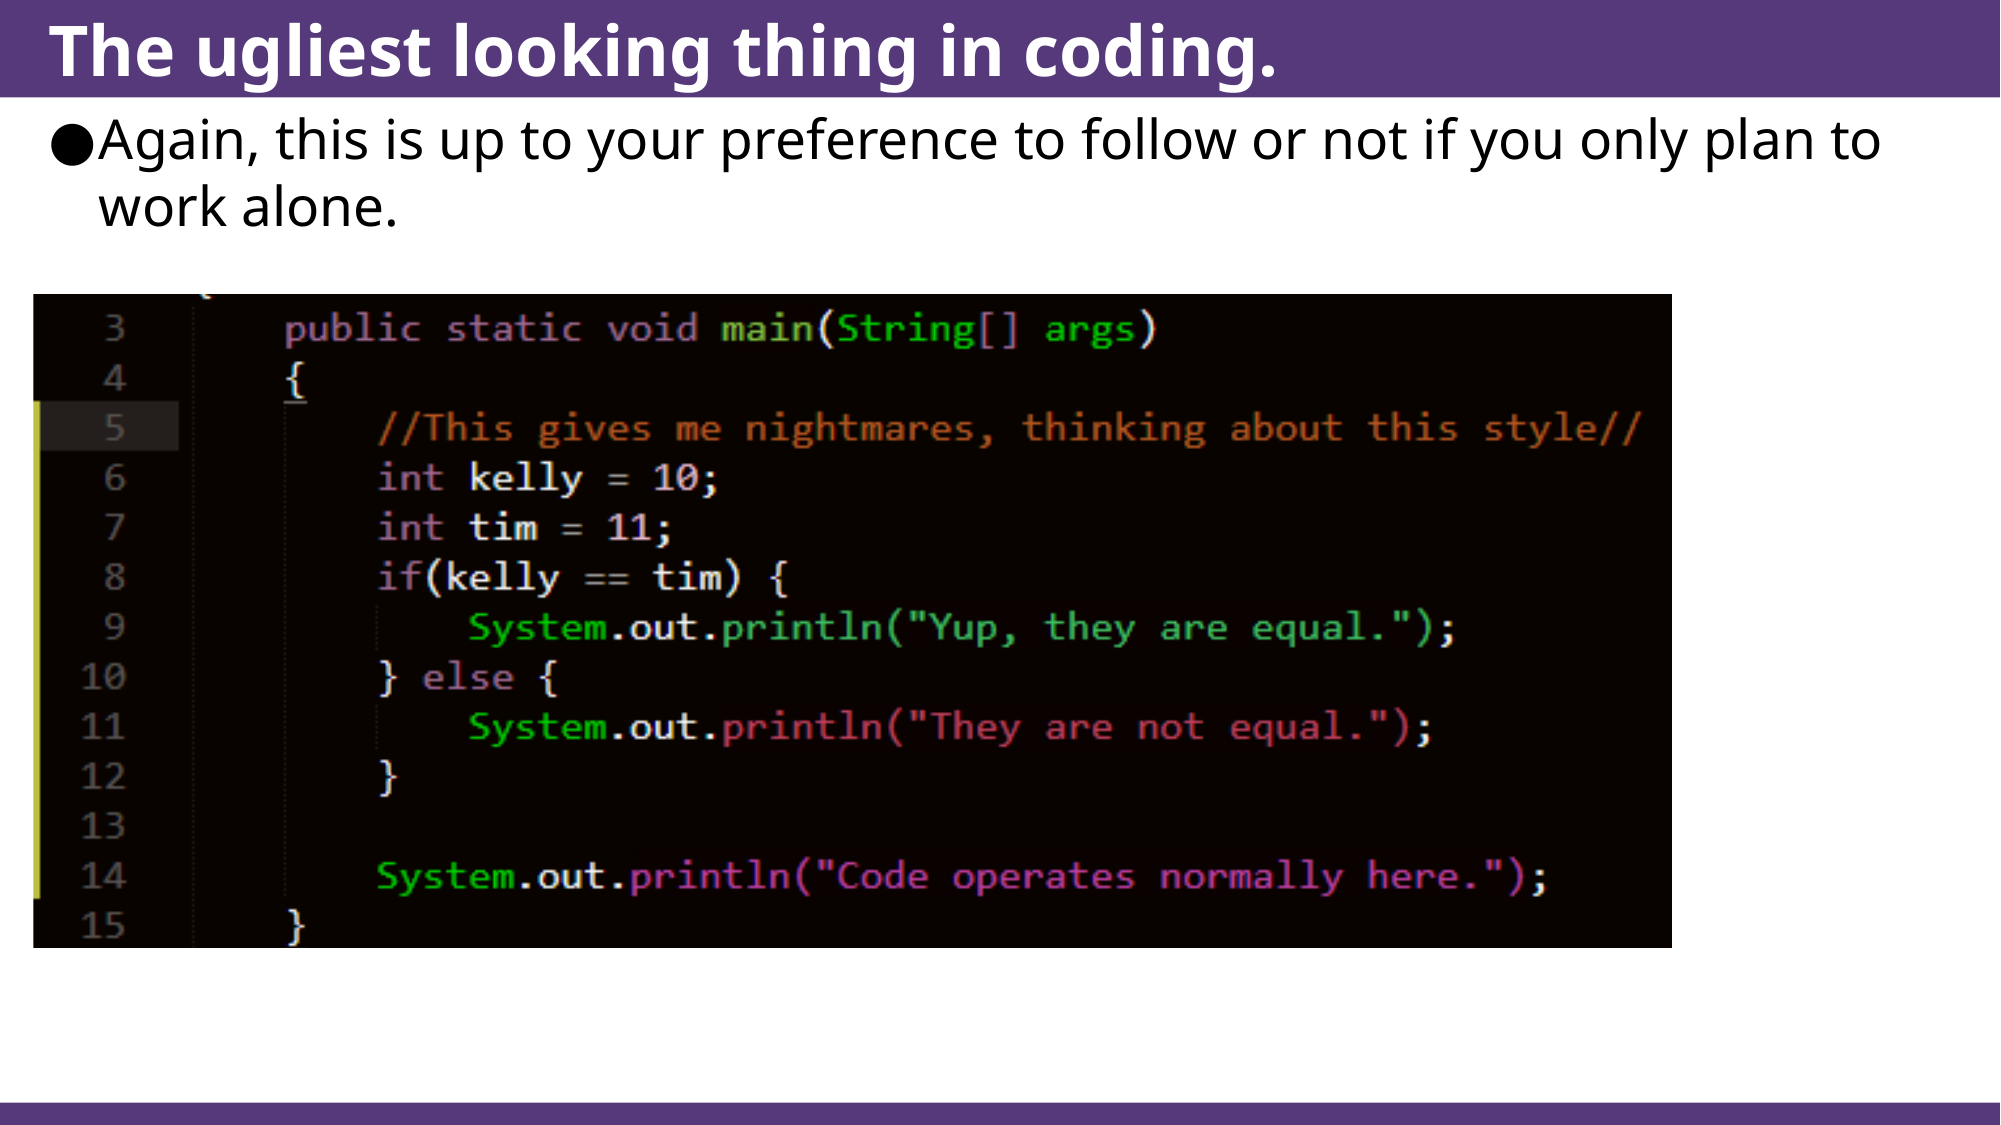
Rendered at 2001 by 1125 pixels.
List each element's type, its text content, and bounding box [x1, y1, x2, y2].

list Again, this is up to your preference to follow or not if you only plan to work alone. [33, 97, 2000, 1043]
picture [32, 293, 1672, 948]
title The ugliest looking thing in coding. [33, 0, 2000, 97]
